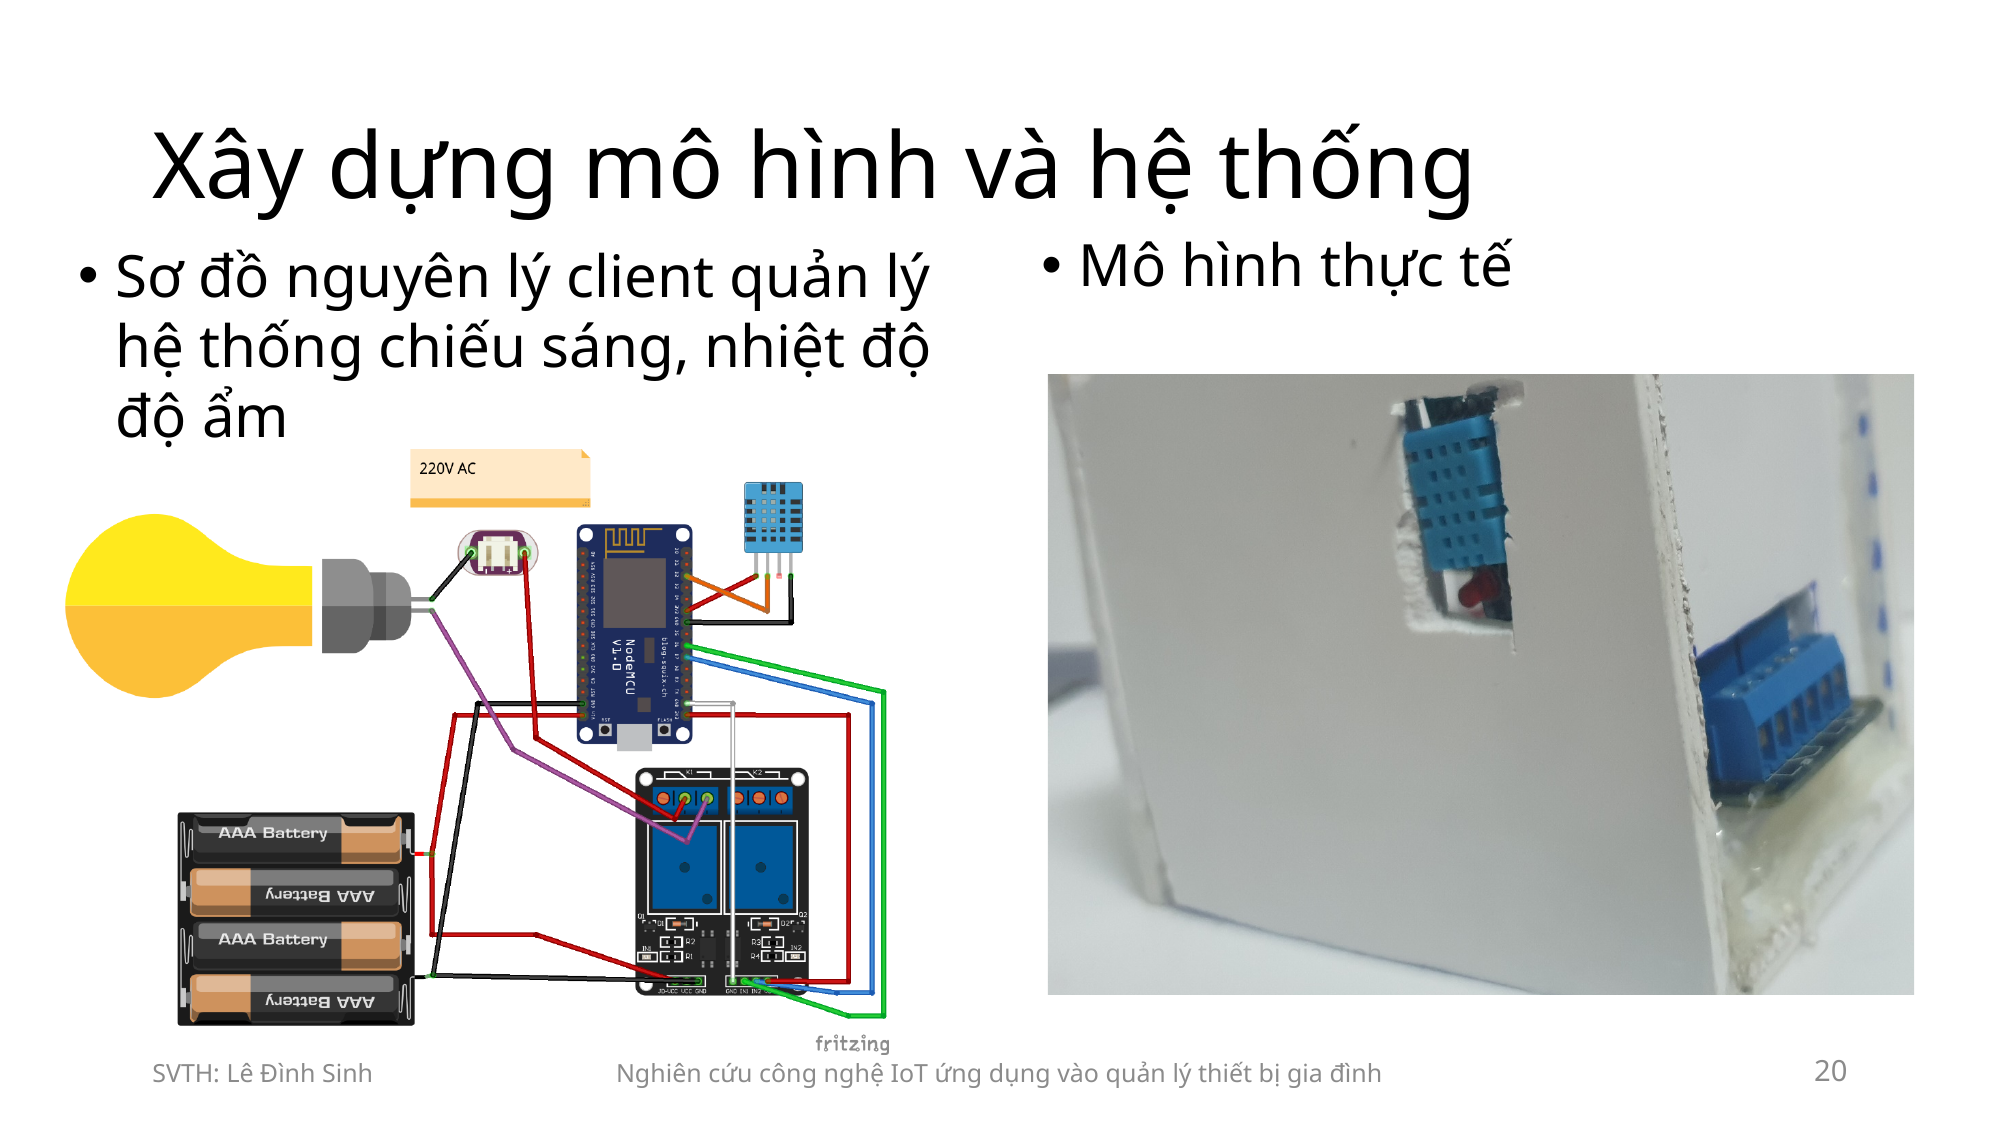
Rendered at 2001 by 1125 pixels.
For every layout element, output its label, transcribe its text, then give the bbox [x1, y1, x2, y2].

text_box <number> [1412, 1042, 1863, 1103]
text_box SVTH: Lê Đình Sinh [137, 1063, 587, 1103]
text_box Nghiên cứu công nghệ IoT ứng dụng vào quản lý thiết bị gia đình [587, 1042, 1412, 1103]
picture [63, 449, 889, 1055]
picture [1047, 373, 1915, 995]
text_box Sơ đồ nguyên lý client quản lý hệ thống chiếu sáng, nhiệt độ độ ẩm [63, 232, 953, 946]
text_box Mô hình thực tế [1026, 228, 1916, 943]
text_box Xây dựng mô hình và hệ thống [137, 59, 1863, 278]
